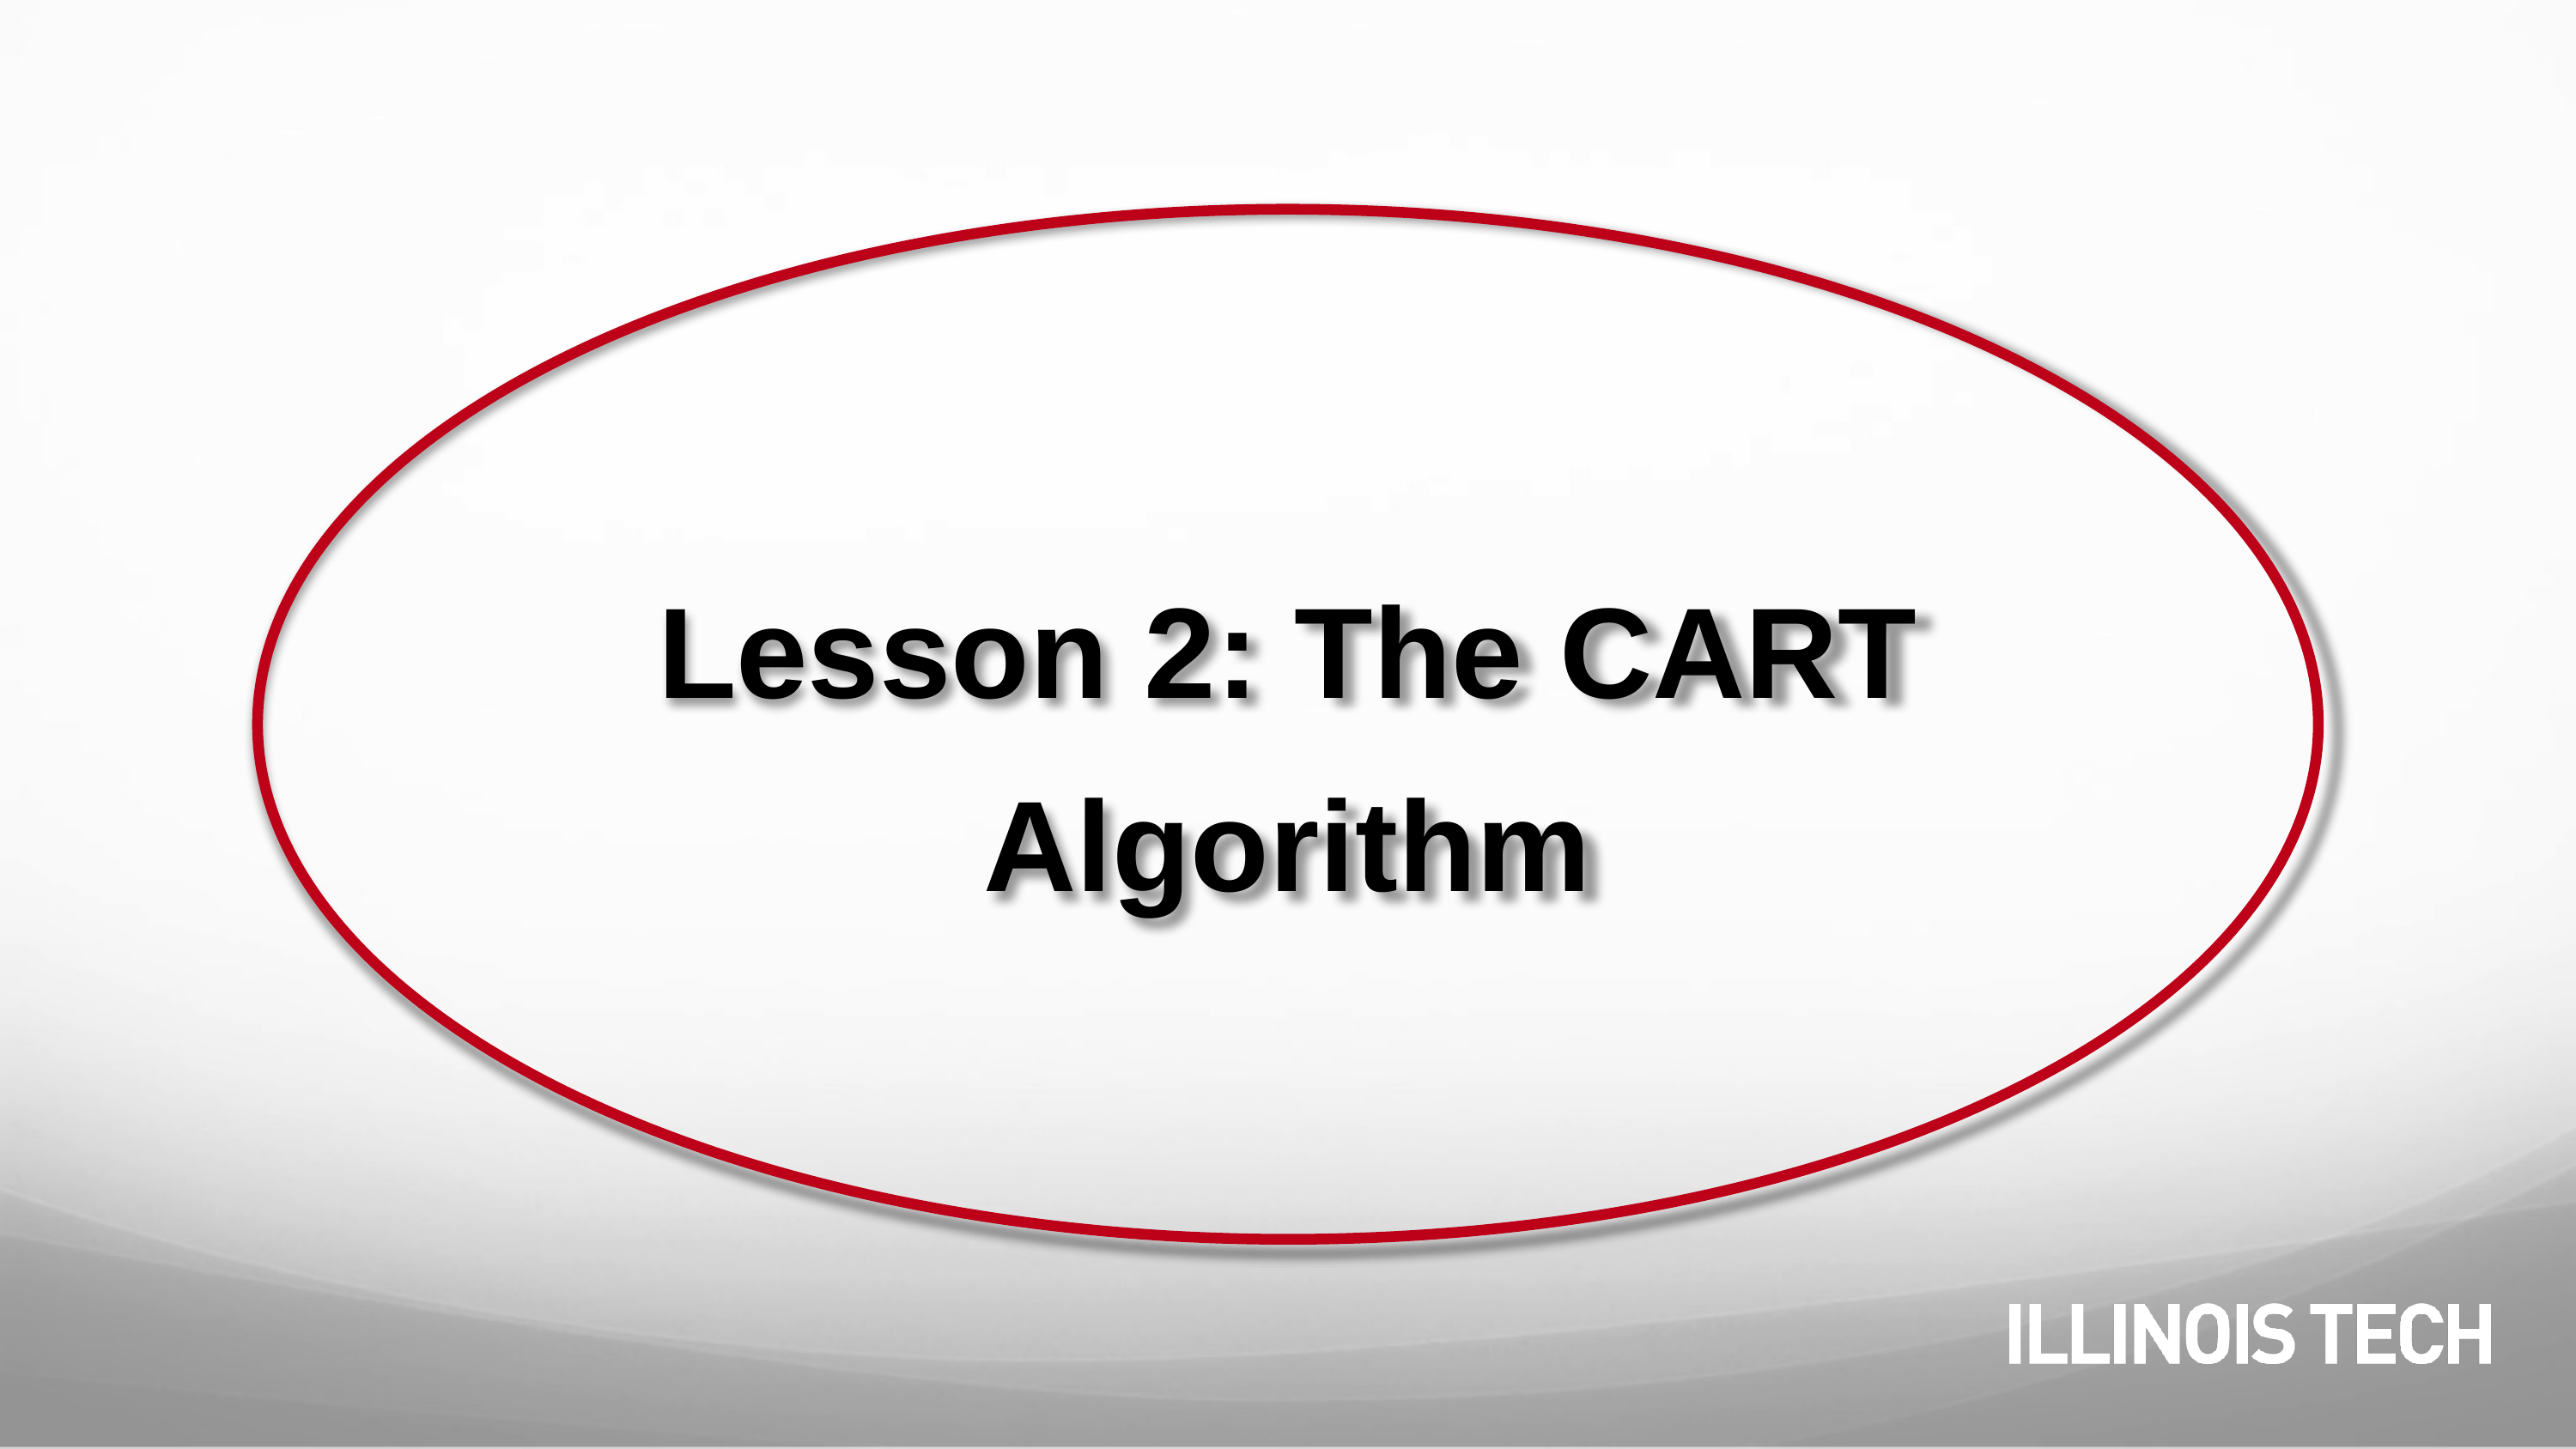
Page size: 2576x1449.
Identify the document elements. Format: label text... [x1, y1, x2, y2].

text_box Lesson 2: The CART Algorithm [256, 208, 2319, 1240]
picture [0, 0, 2576, 1449]
